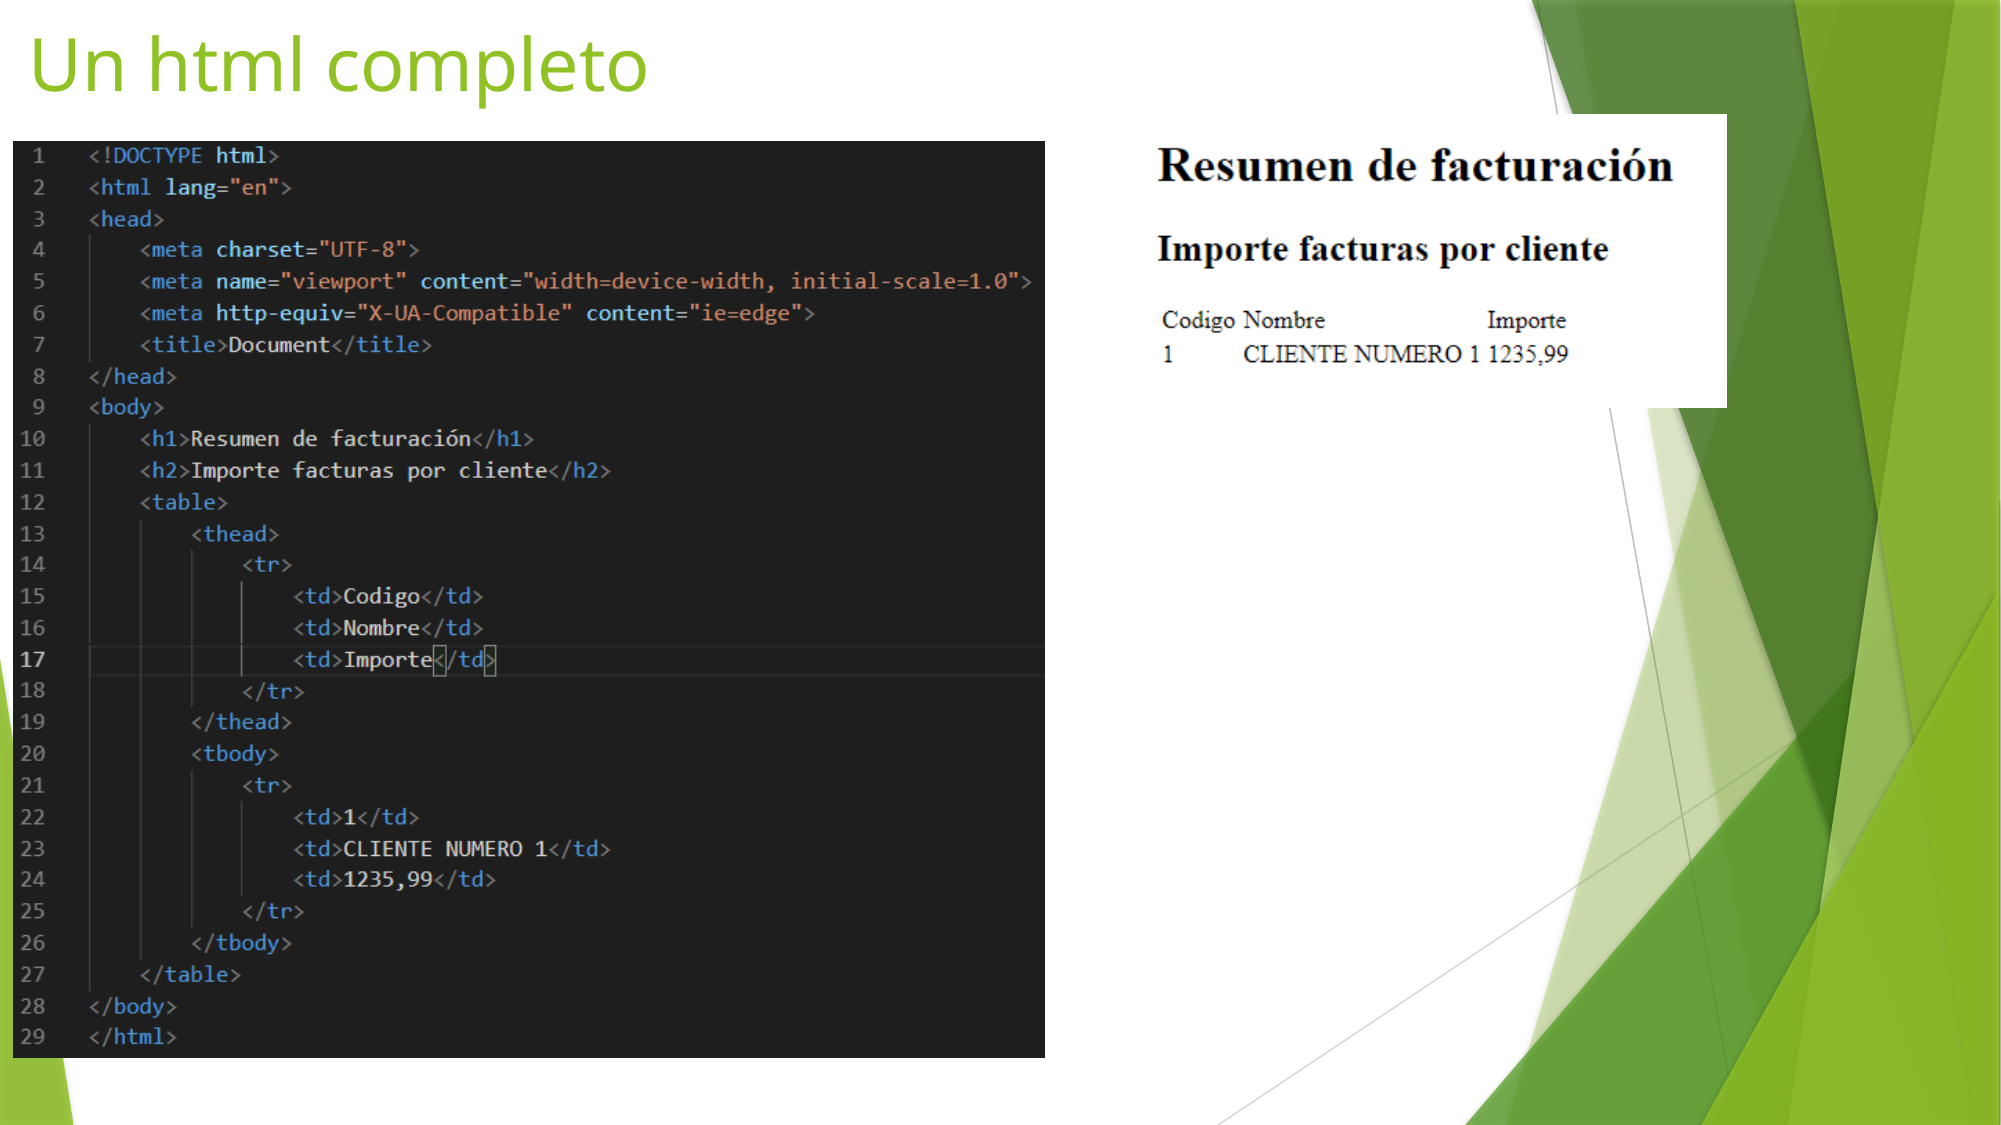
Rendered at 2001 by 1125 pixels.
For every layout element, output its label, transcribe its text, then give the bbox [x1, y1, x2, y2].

title Un html completo [13, 10, 1424, 115]
picture [1145, 113, 1728, 409]
picture [12, 140, 1046, 1059]
